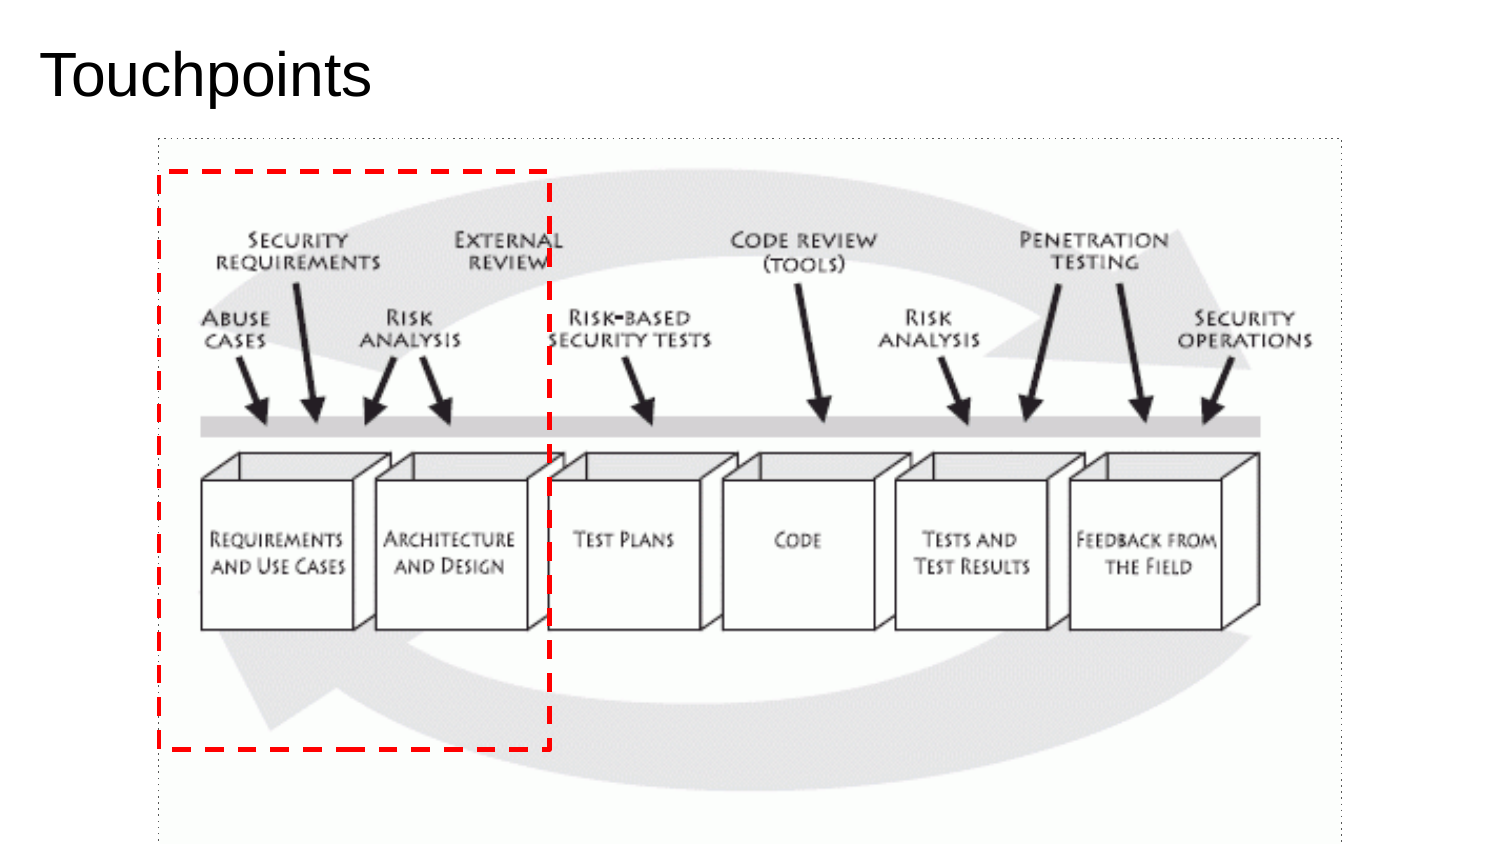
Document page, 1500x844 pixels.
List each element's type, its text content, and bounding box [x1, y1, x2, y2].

picture [158, 138, 1342, 844]
title Touchpoints [24, 19, 1423, 114]
